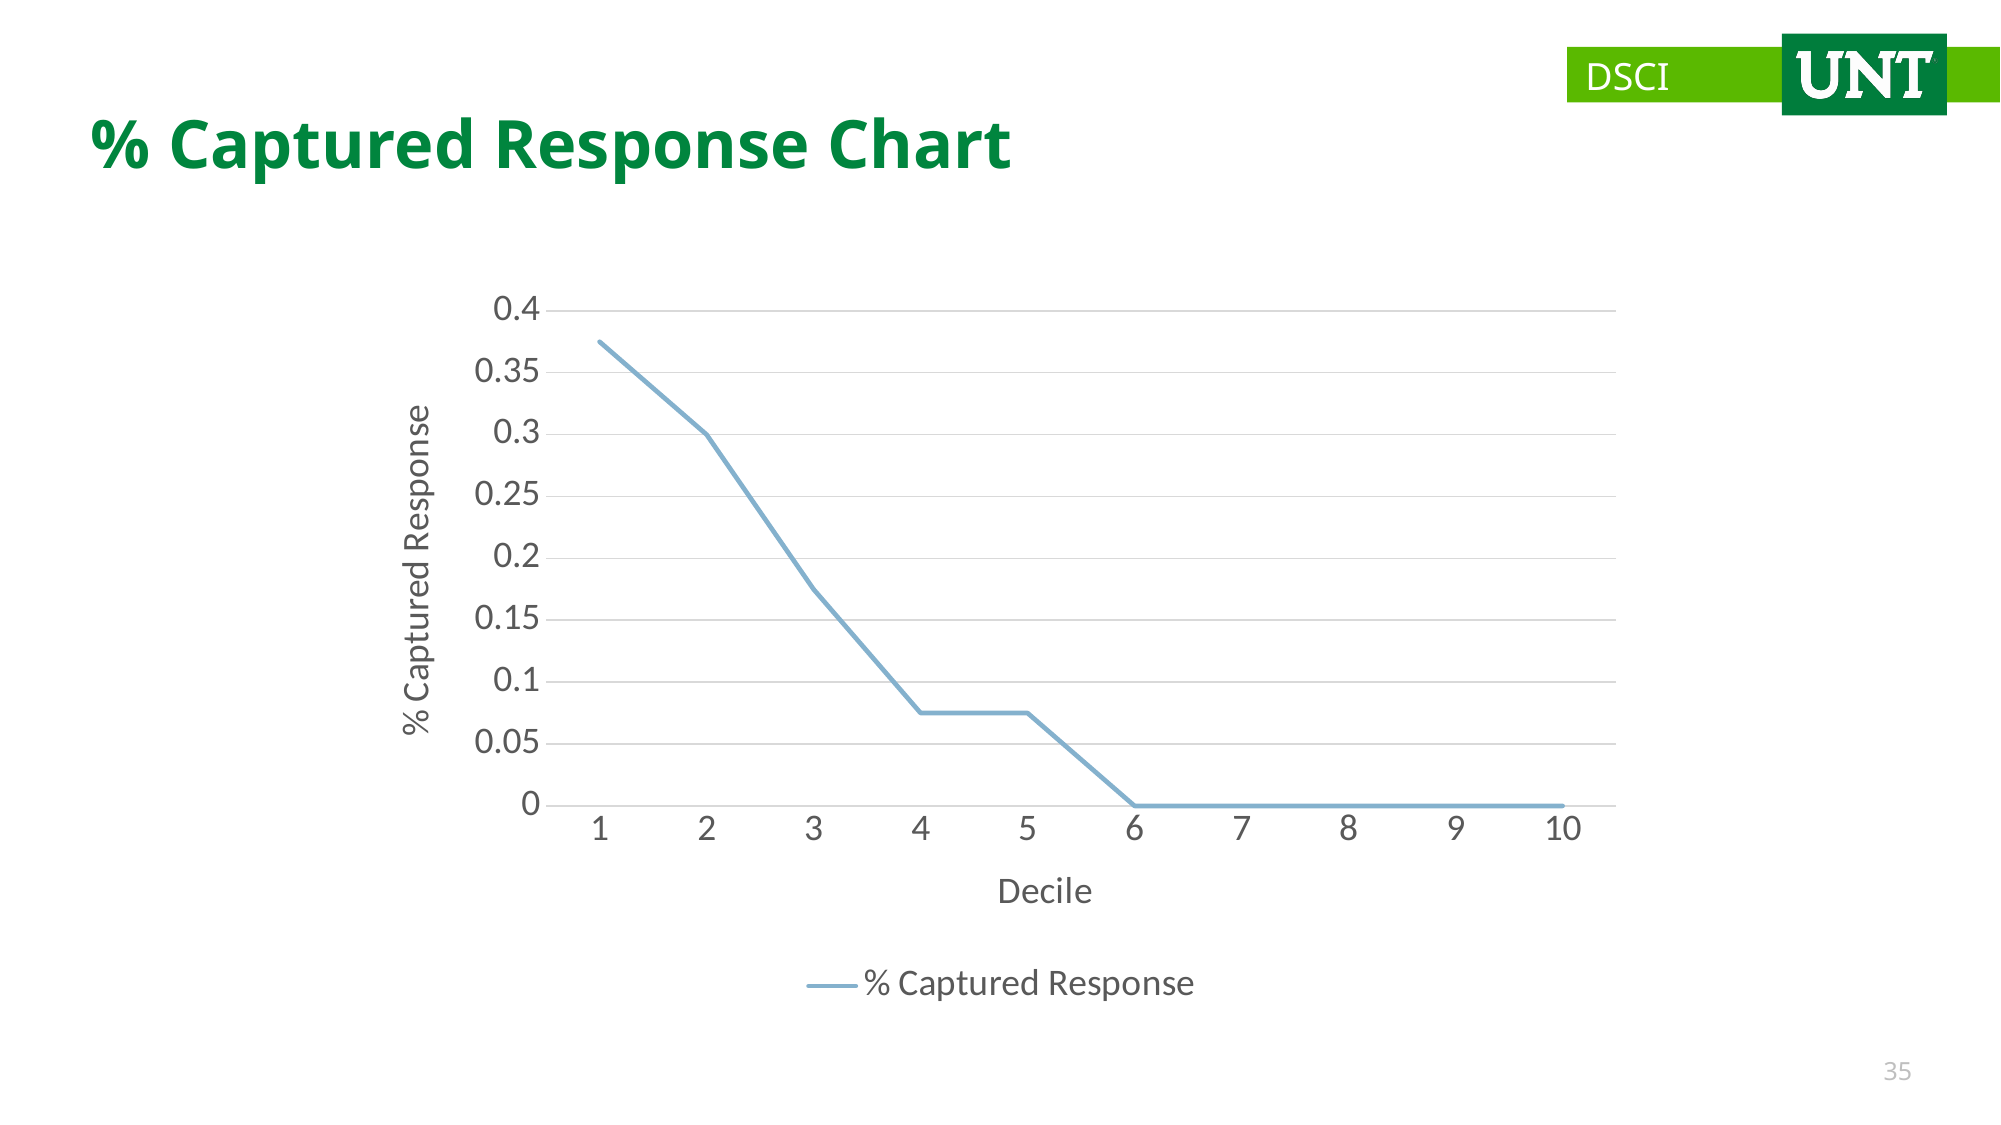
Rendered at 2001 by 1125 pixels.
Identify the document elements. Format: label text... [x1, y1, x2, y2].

picture [1795, 51, 1938, 99]
slide_number 35 [1859, 1042, 1937, 1103]
chart [362, 277, 1642, 1013]
title % Captured Response Chart [75, 59, 1786, 234]
